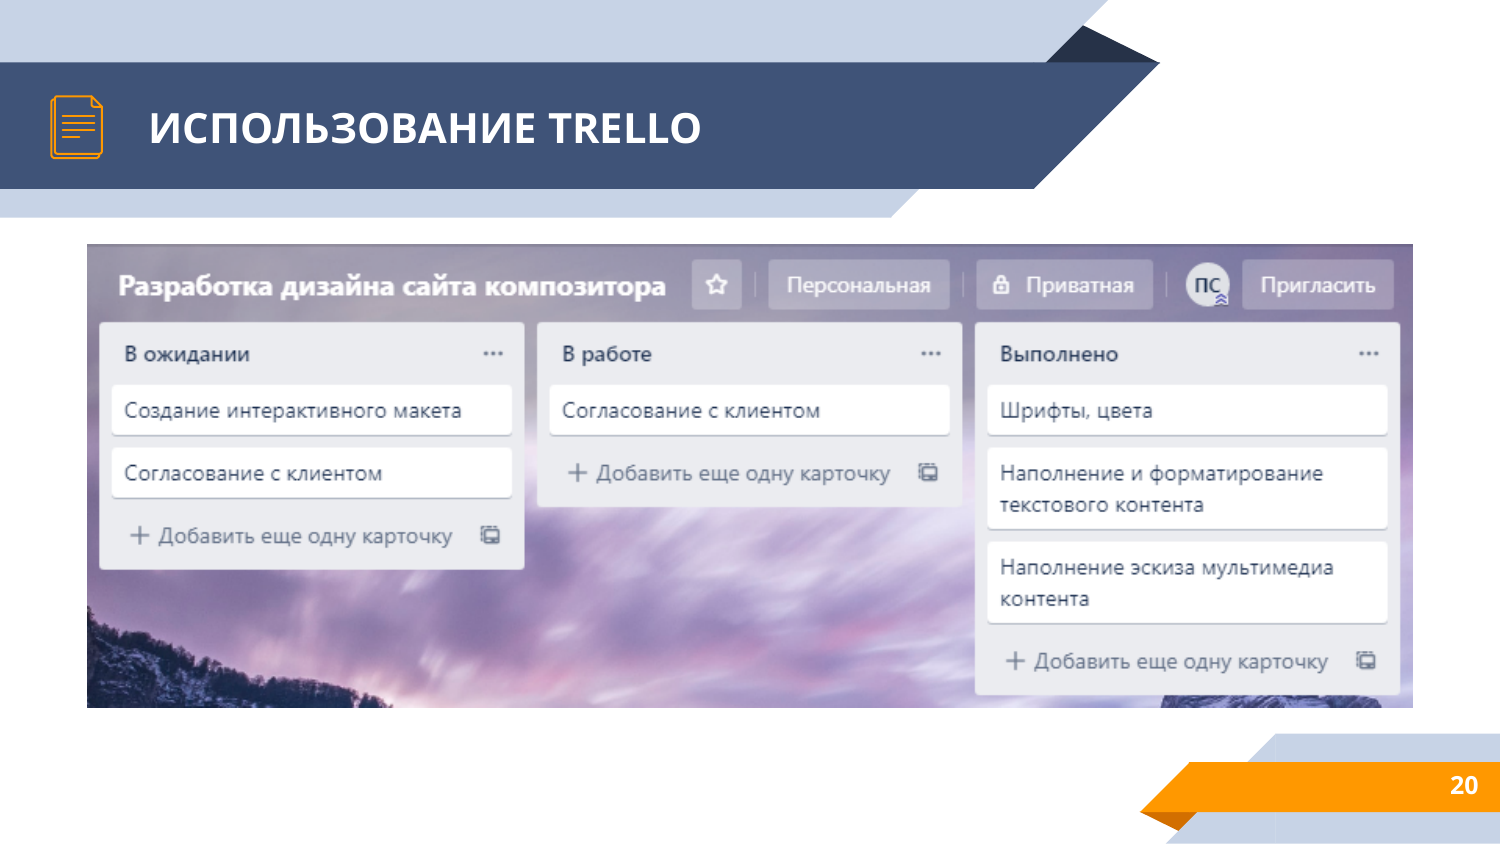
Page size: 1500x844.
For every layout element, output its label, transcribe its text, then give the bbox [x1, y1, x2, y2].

slide_number 20 [1249, 760, 1494, 813]
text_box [50, 96, 103, 159]
title ИСПОЛЬЗОВАНИЕ TRELLO [133, 64, 997, 190]
picture [86, 244, 1413, 708]
